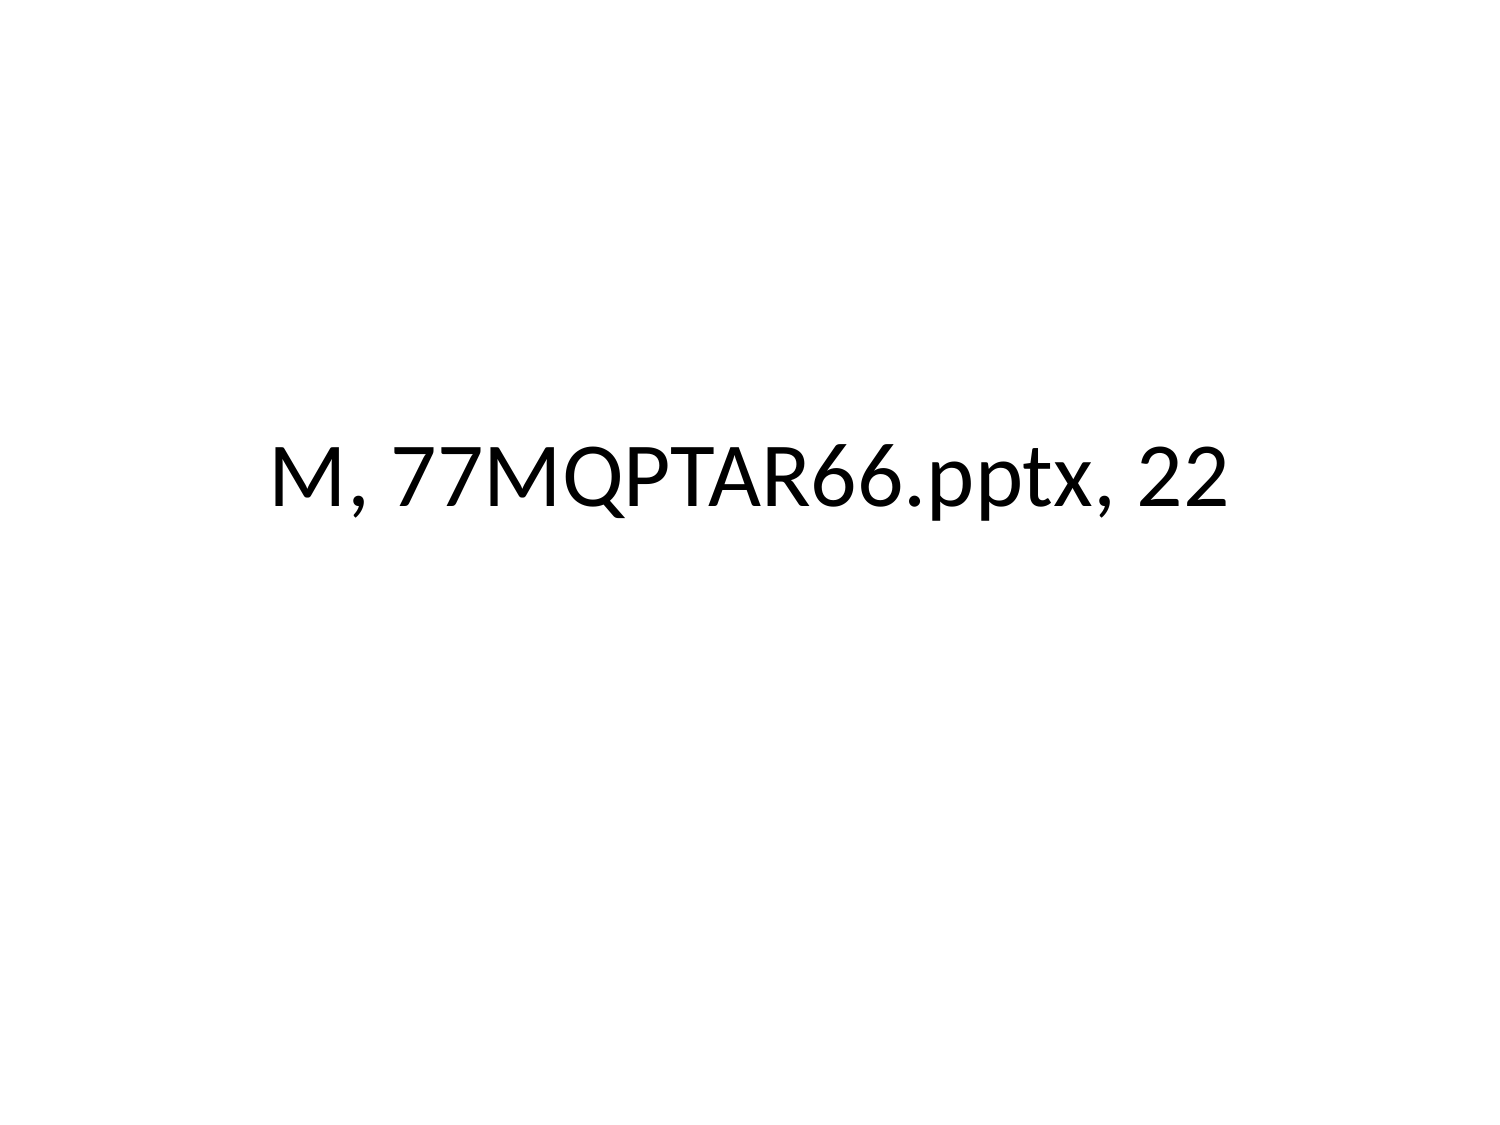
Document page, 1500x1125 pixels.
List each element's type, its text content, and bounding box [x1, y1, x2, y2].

title M, 77MQPTAR66.pptx, 22 [112, 349, 1388, 591]
